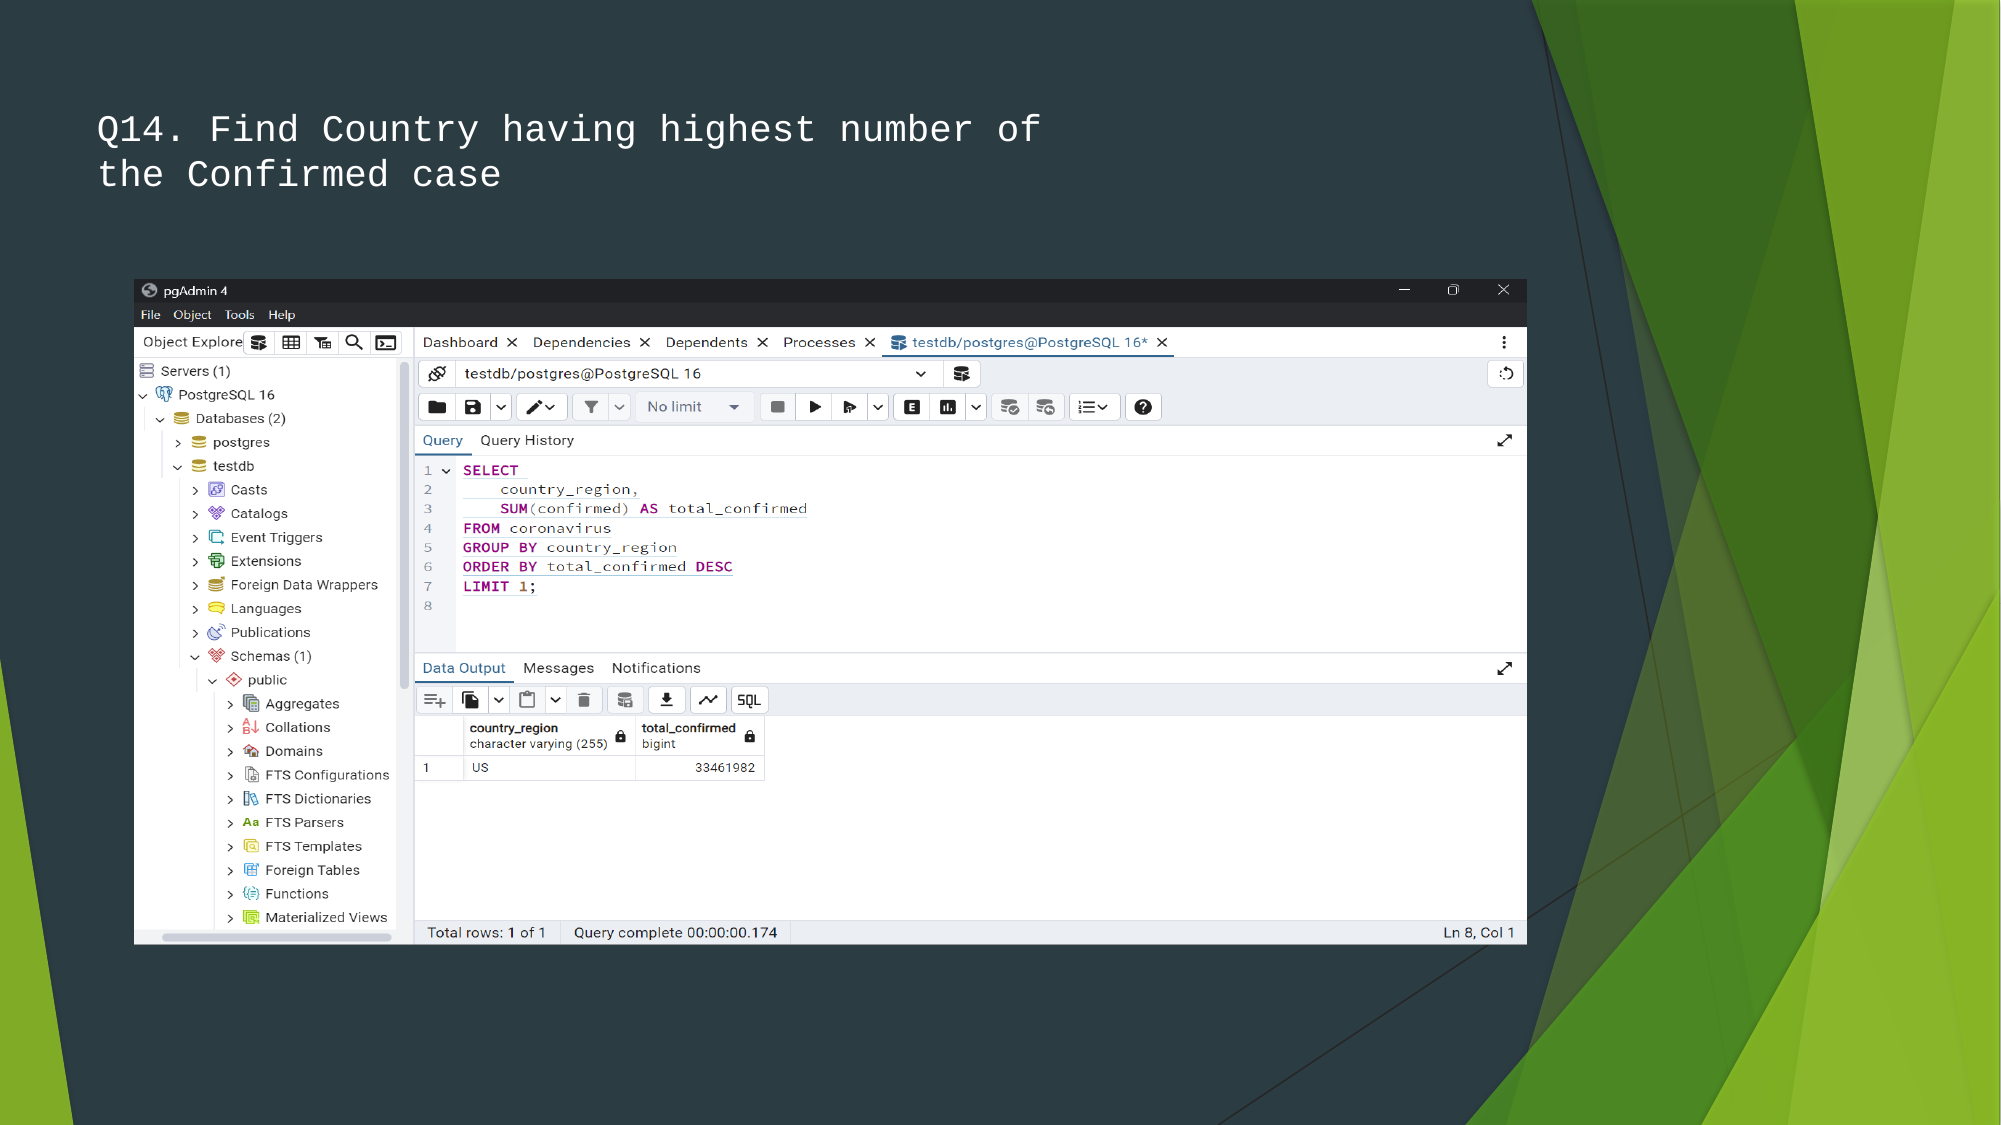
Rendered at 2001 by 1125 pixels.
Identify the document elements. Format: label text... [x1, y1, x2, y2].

picture [133, 279, 1527, 946]
text_box Q14. Find Country having highest number of the Confirmed case [82, 96, 1084, 202]
